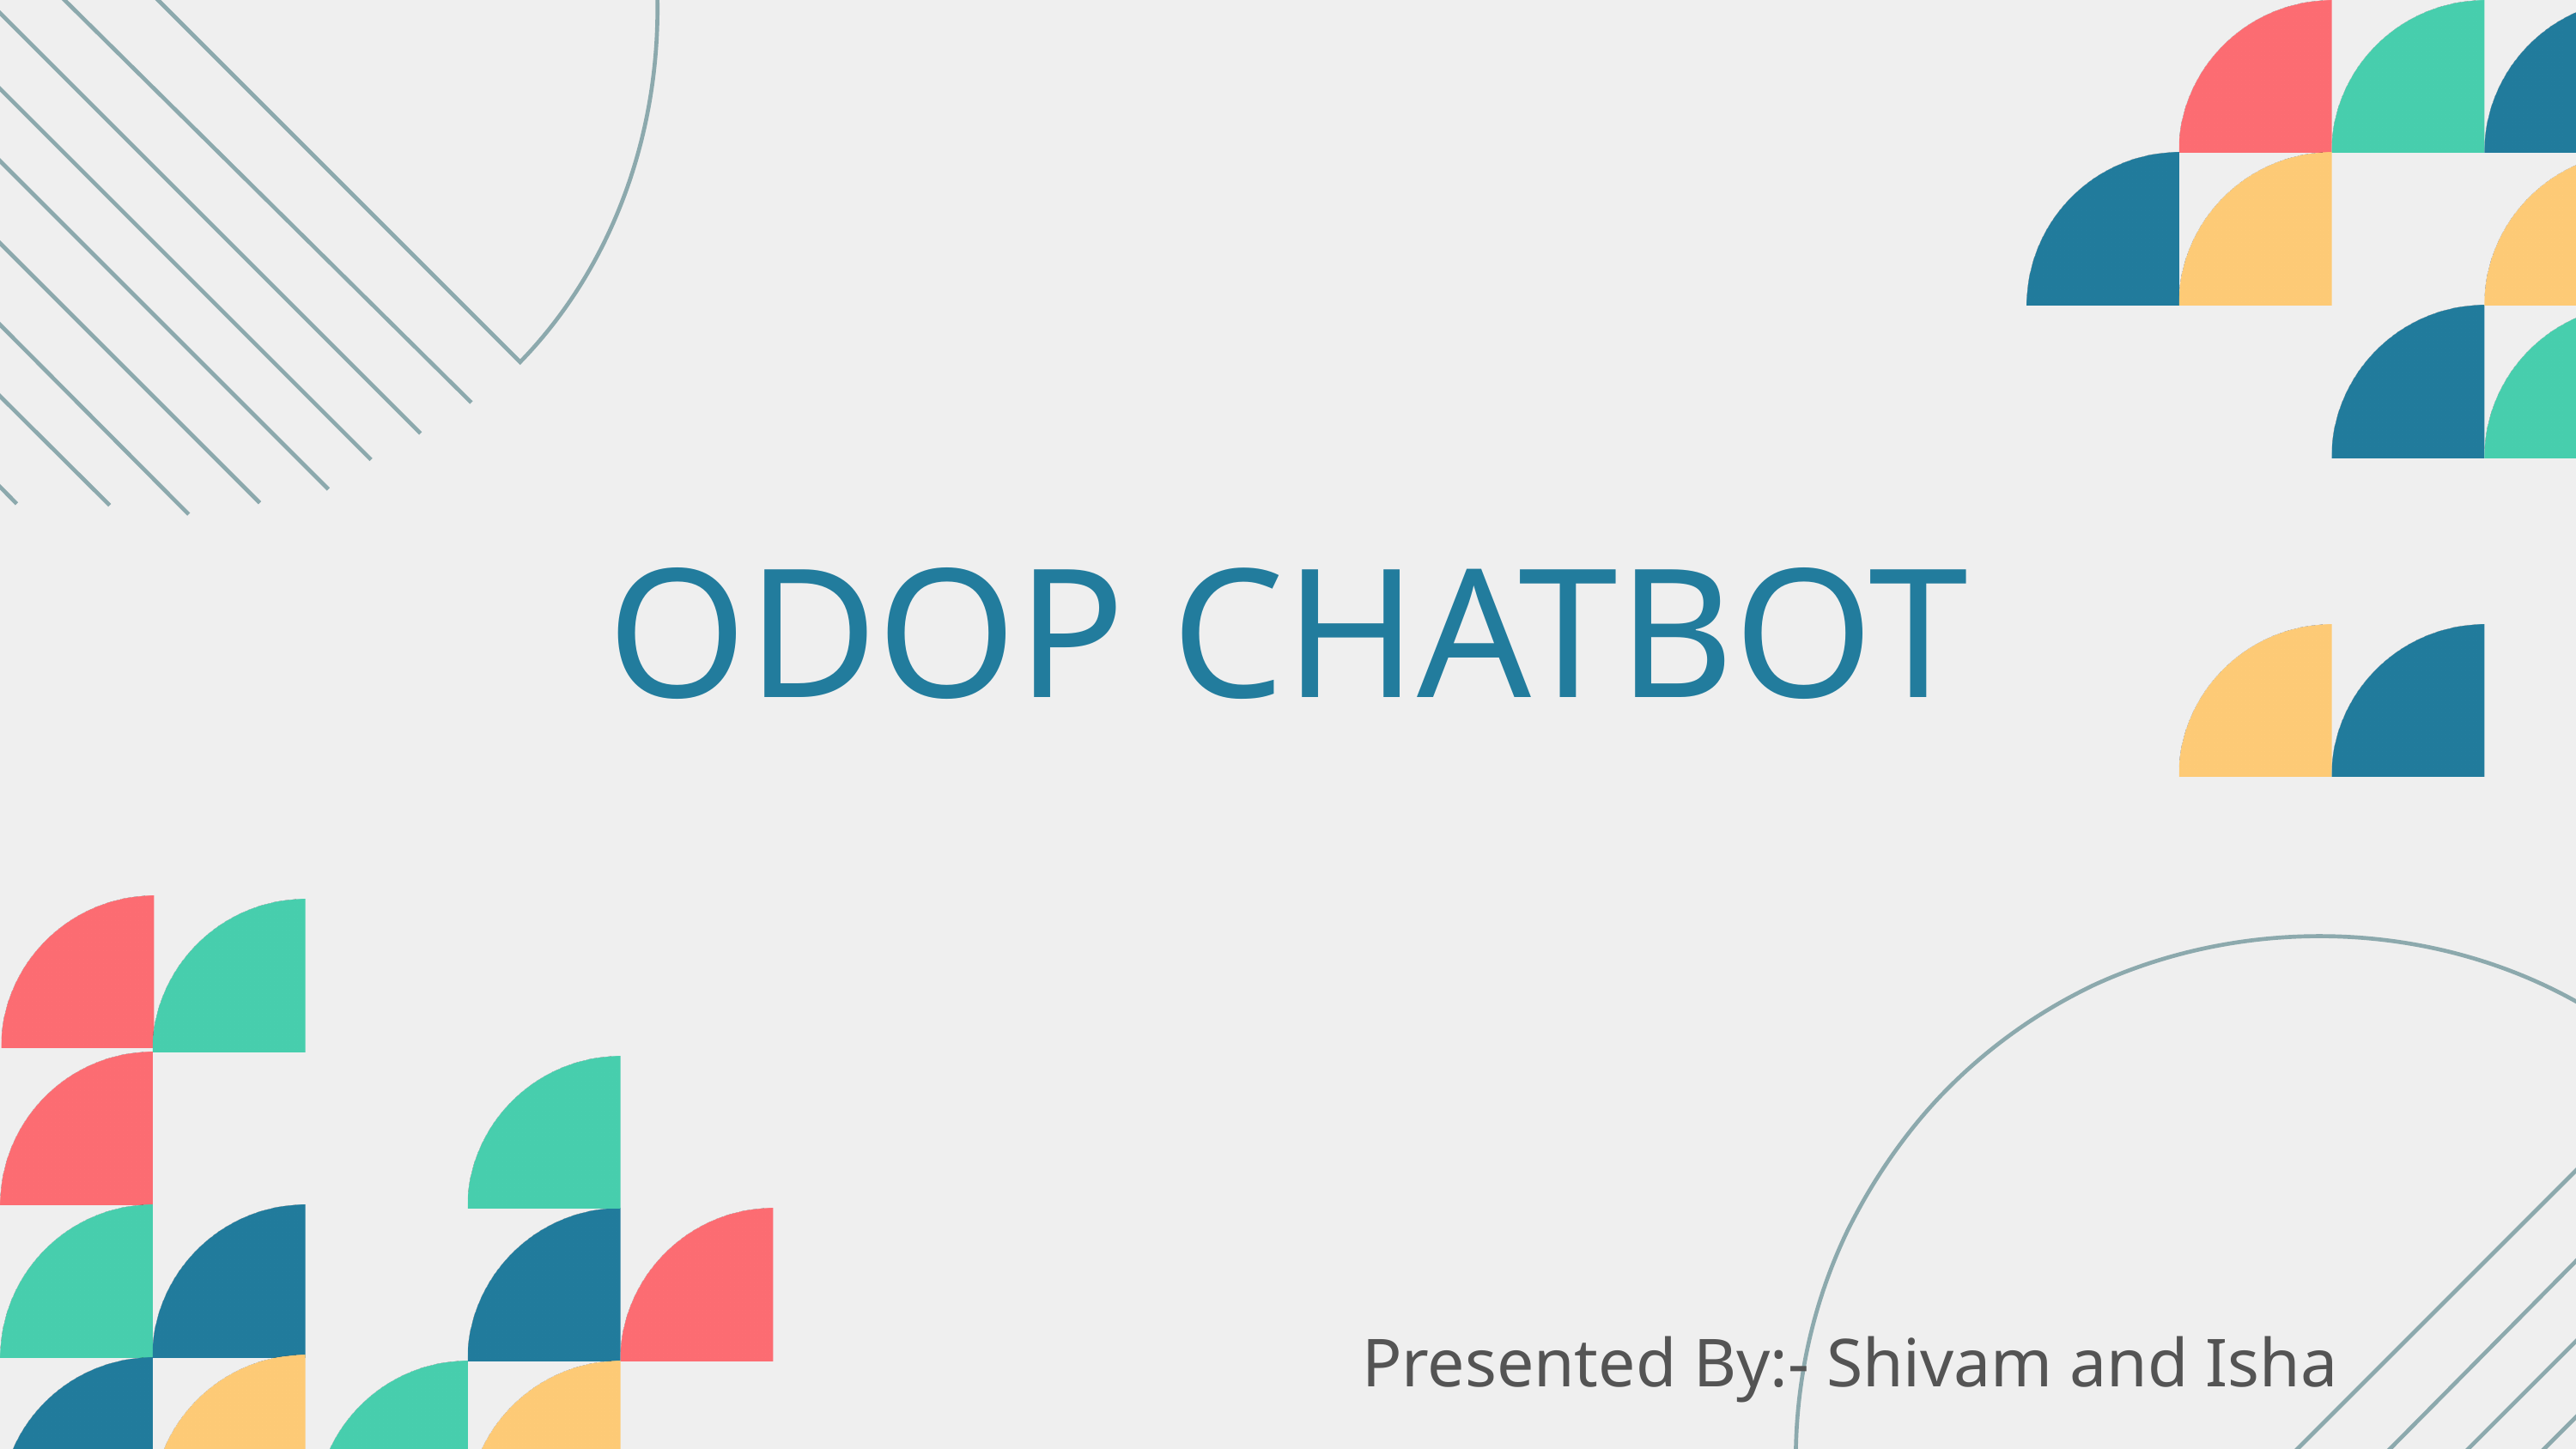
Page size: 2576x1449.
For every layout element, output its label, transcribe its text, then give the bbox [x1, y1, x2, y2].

text_box [2331, 0, 2484, 153]
text_box [2026, 152, 2178, 306]
text_box [467, 1361, 621, 1449]
text_box [0, 1052, 153, 1204]
text_box Presented By:- Shivam and Isha [1343, 1326, 1599, 1400]
text_box [2178, 624, 2331, 778]
text_box [1, 895, 155, 1048]
text_box [2484, 0, 2576, 152]
text_box [467, 1209, 620, 1361]
text_box [315, 1361, 467, 1449]
text_box [467, 1056, 621, 1209]
text_box [152, 1204, 306, 1355]
text_box [0, 1357, 153, 1449]
text_box [0, 1204, 152, 1357]
text_box ODOP CHATBOT [490, 555, 2085, 734]
text_box [2178, 152, 2332, 306]
text_box [152, 899, 306, 1052]
text_box [2484, 305, 2576, 458]
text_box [0, 0, 851, 67]
text_box [620, 1208, 774, 1361]
text_box [152, 1355, 306, 1449]
text_box [2484, 152, 2576, 305]
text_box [1603, 1014, 2576, 1449]
text_box [2331, 624, 2485, 778]
text_box [2331, 305, 2484, 458]
text_box [2178, 0, 2331, 152]
